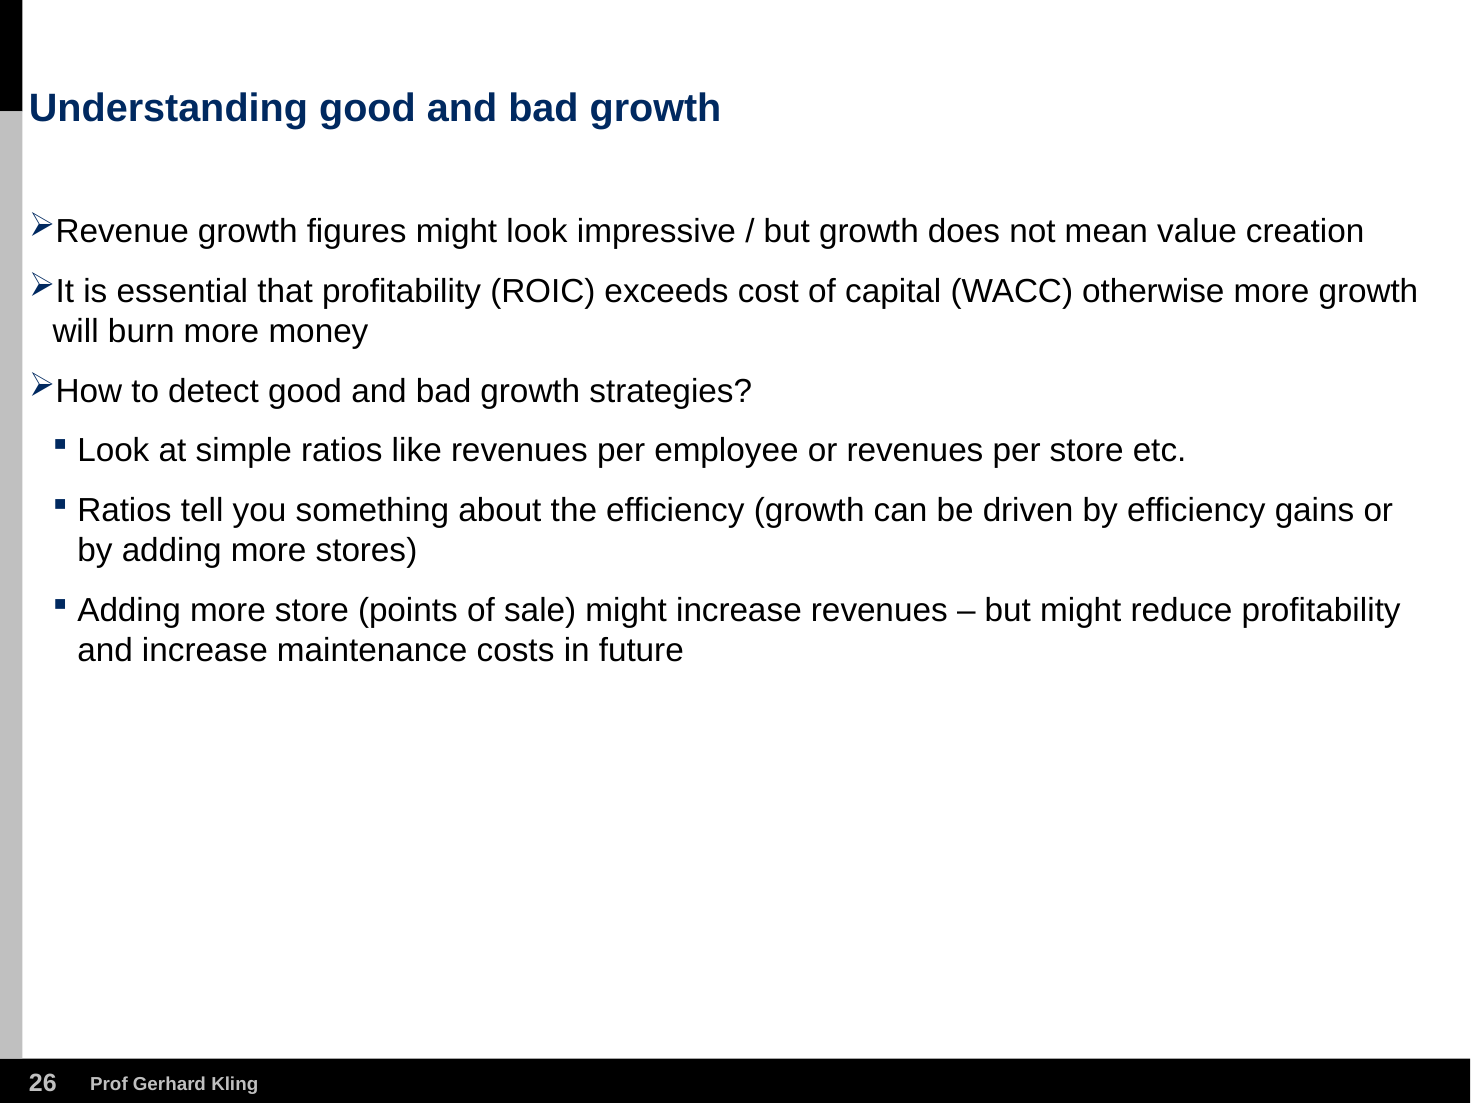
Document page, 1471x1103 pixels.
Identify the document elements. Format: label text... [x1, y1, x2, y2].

title Understanding good and bad growth [28, 87, 1193, 131]
slide_number 25 [28, 1065, 60, 1097]
footer Prof Gerhard Kling [89, 1071, 260, 1095]
list Revenue growth figures might look impressive / but growth does not mean value creation It is essential that profitability (ROIC) exceeds cost of capital (WACC) otherwise more growth will burn more money How to detect good and bad growth strategies? Look at simple ratios like revenues per employee or revenues per store etc. Ratios tell you something about the efficiency (growth can be driven by efficiency gains or by adding more stores) Adding more store (points of sale) might increase revenues – but might reduce profitability and increase maintenance costs in future [28, 208, 1432, 690]
